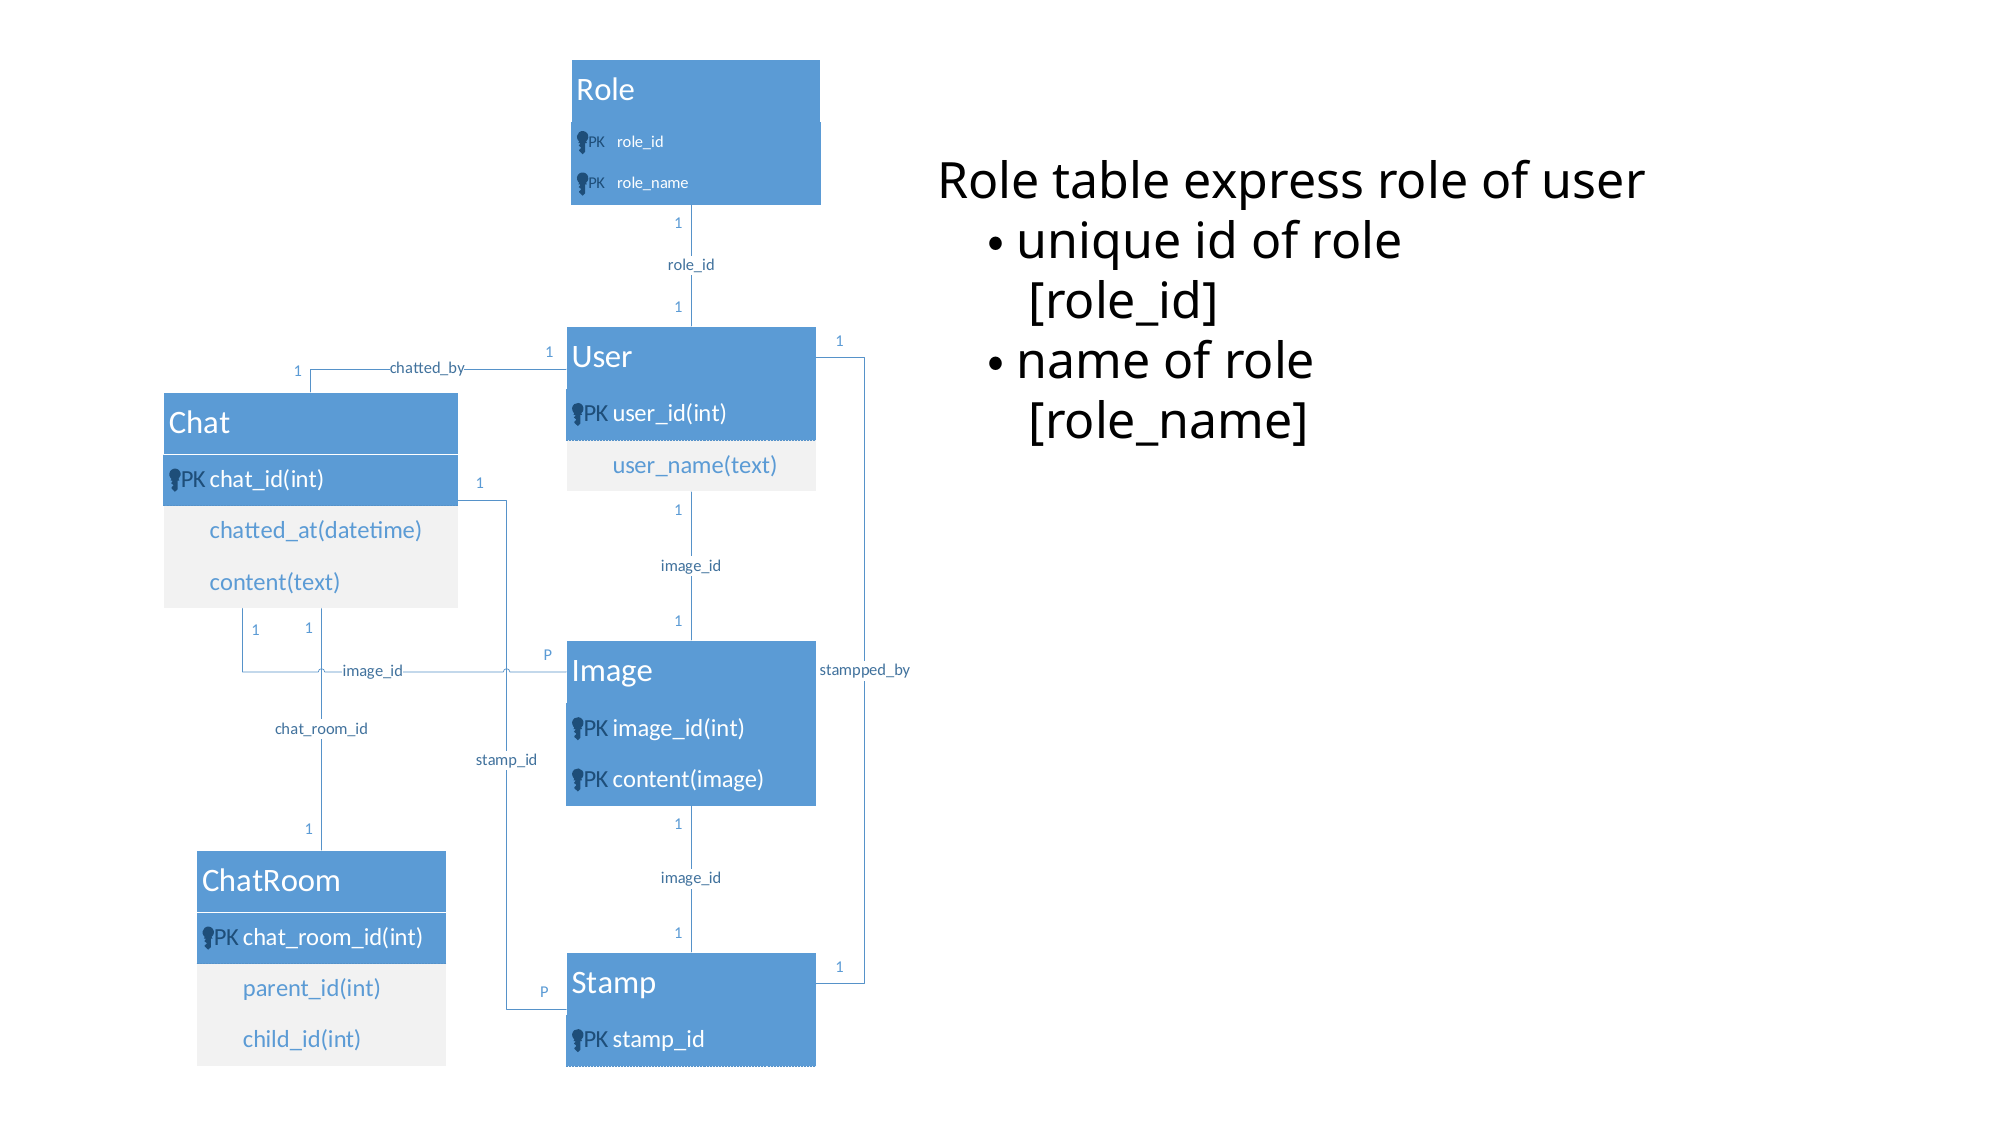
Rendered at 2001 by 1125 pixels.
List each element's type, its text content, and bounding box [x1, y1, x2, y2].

text_box Role table express role of user ・unique id of role [role_id] ・name of role [role_name] [922, 140, 2000, 456]
picture [151, 57, 919, 1068]
